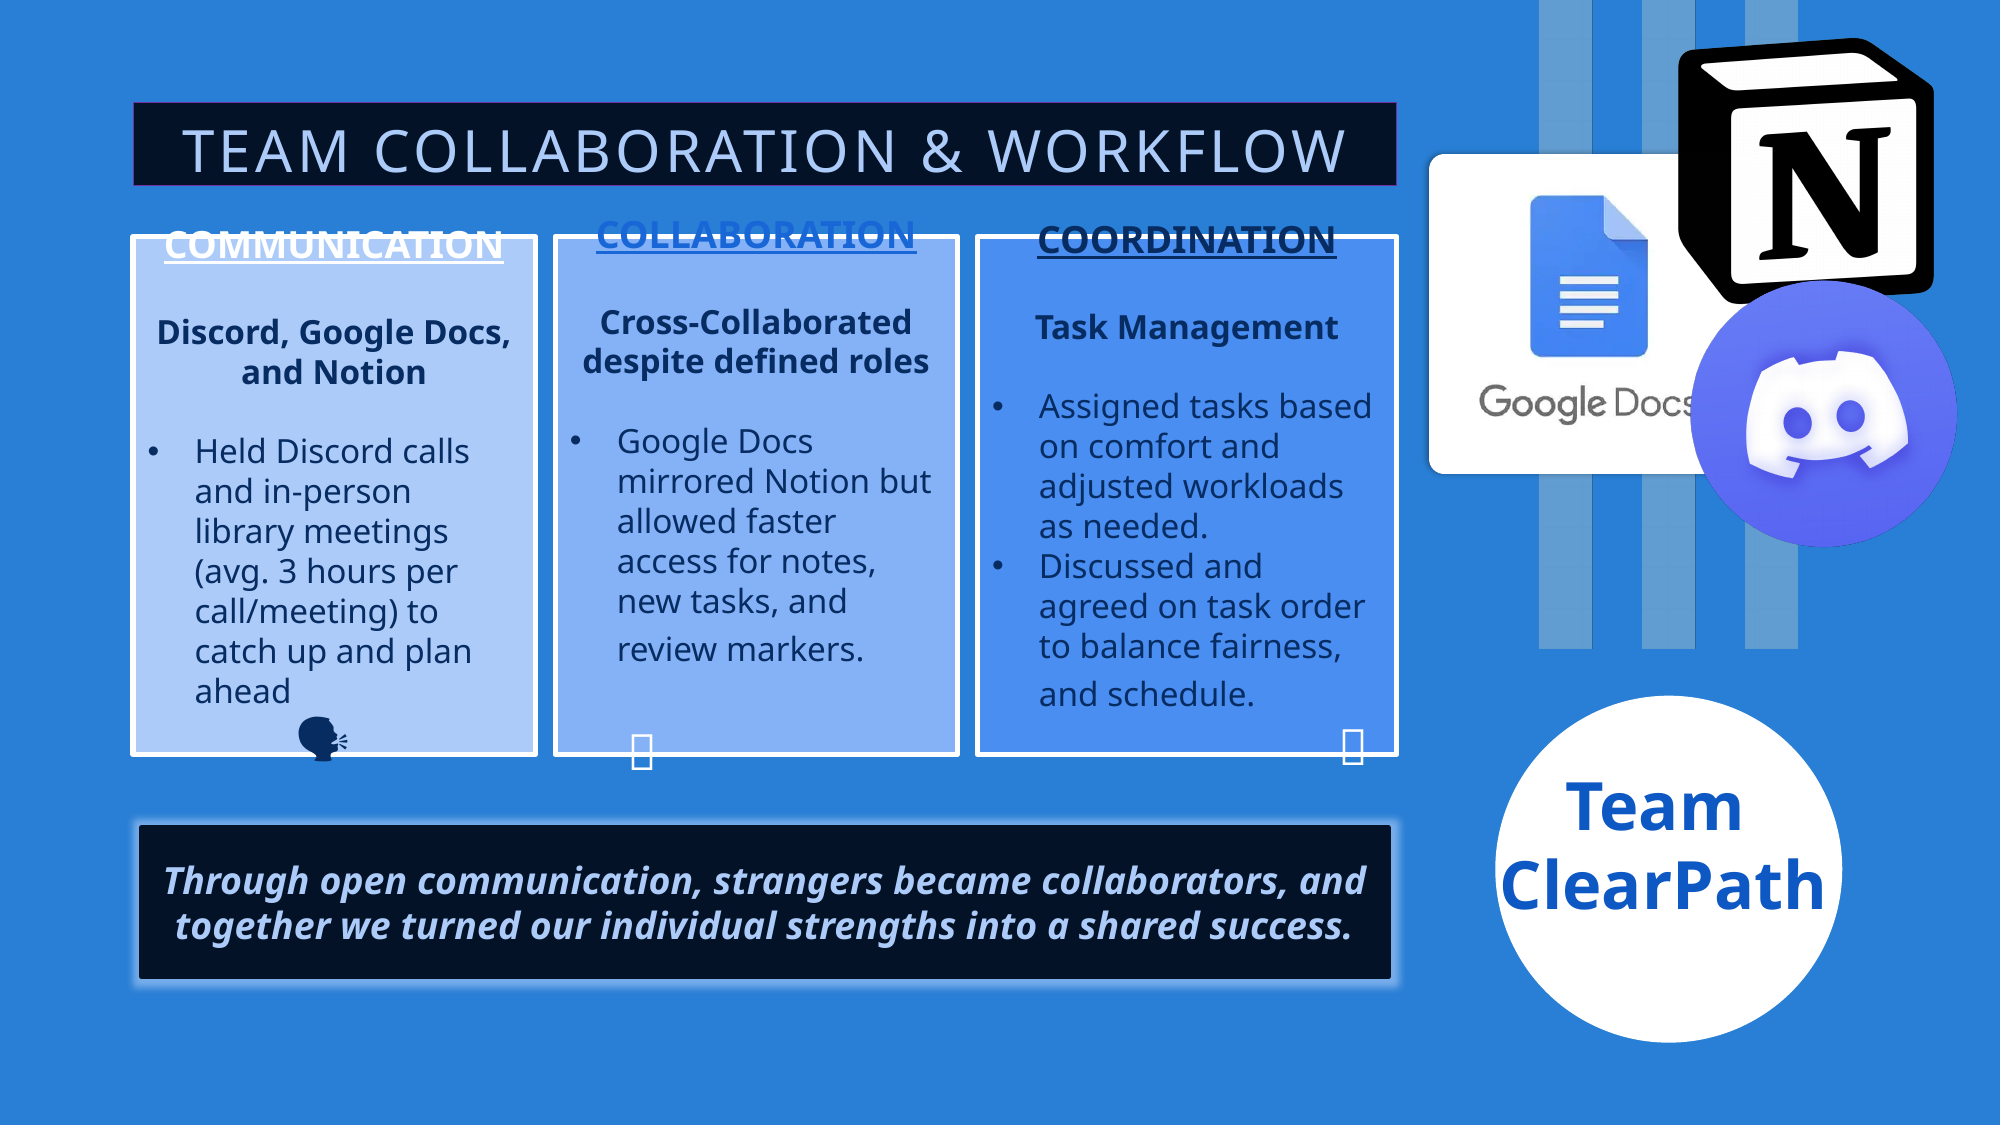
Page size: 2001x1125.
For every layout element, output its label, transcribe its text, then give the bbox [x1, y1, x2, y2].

text_box Team ClearPath [1430, 755, 1897, 931]
text_box COLLABORATION Cross-Collaborated despite defined roles Google Docs mirrored Notion but allowed faster access for notes, new tasks, and review markers. 🤝 [553, 234, 960, 757]
picture [1459, 0, 2000, 649]
text_box Through open communication, strangers became collaborators, and together we turned our individual strengths into a shared success. [139, 825, 1391, 979]
text_box COORDINATION Task Management Assigned tasks based on comfort and adjusted workloads as needed. Discussed and agreed on task order to balance fairness, and schedule. 🧩 [975, 234, 1399, 757]
text_box COMMUNICATION Discord, Google Docs, and Notion Held Discord calls and in-person library meetings (avg. 3 hours per call/meeting) to catch up and plan ahead 🗣️ [130, 234, 538, 757]
title Team collaboration & workflow [133, 102, 1397, 186]
